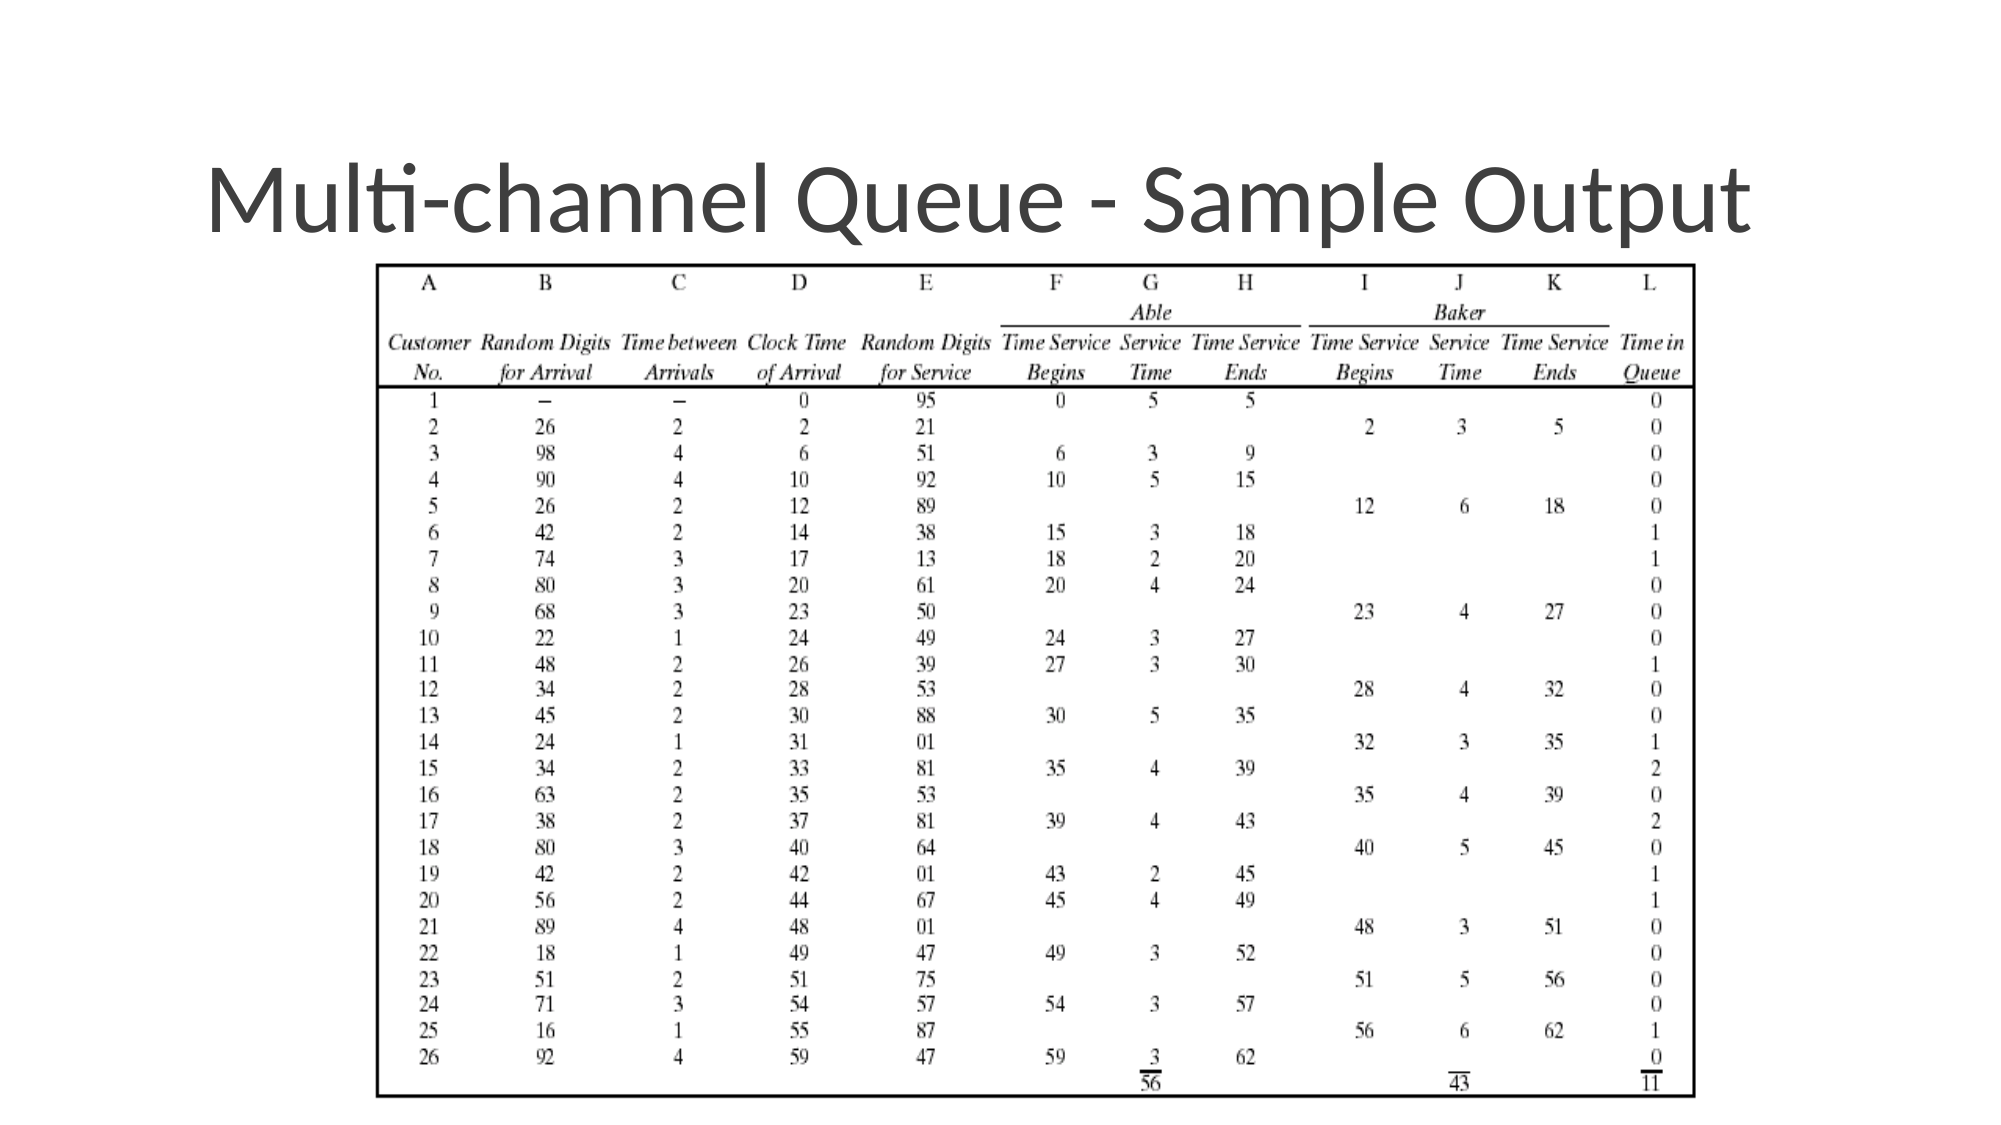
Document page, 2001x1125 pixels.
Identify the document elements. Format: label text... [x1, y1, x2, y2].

picture [373, 260, 1699, 1101]
title Multi-channel Queue - Sample Output [189, 98, 1911, 261]
